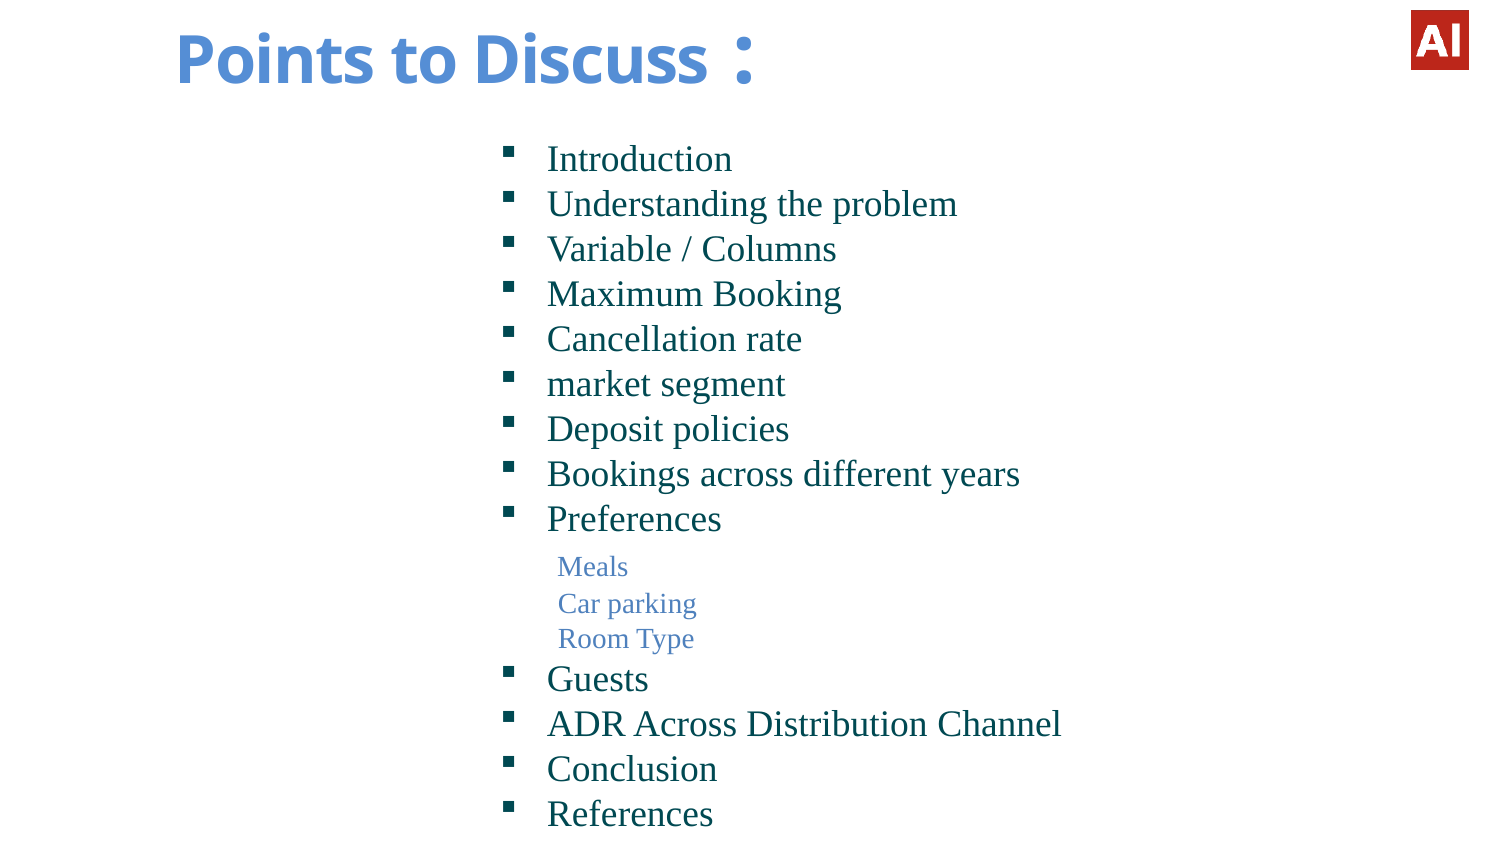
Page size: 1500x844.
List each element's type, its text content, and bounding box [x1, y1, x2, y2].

title Points to Discuss : [174, 0, 900, 182]
picture [1411, 10, 1469, 70]
subtitle Introduction Understanding the problem Variable / Columns Maximum Booking Cancellation rate market segment Deposit policies Bookings across different years Preferences Meals Car parking Room Type Guests ADR Across Distribution Channel Conclusion References [500, 134, 1125, 844]
